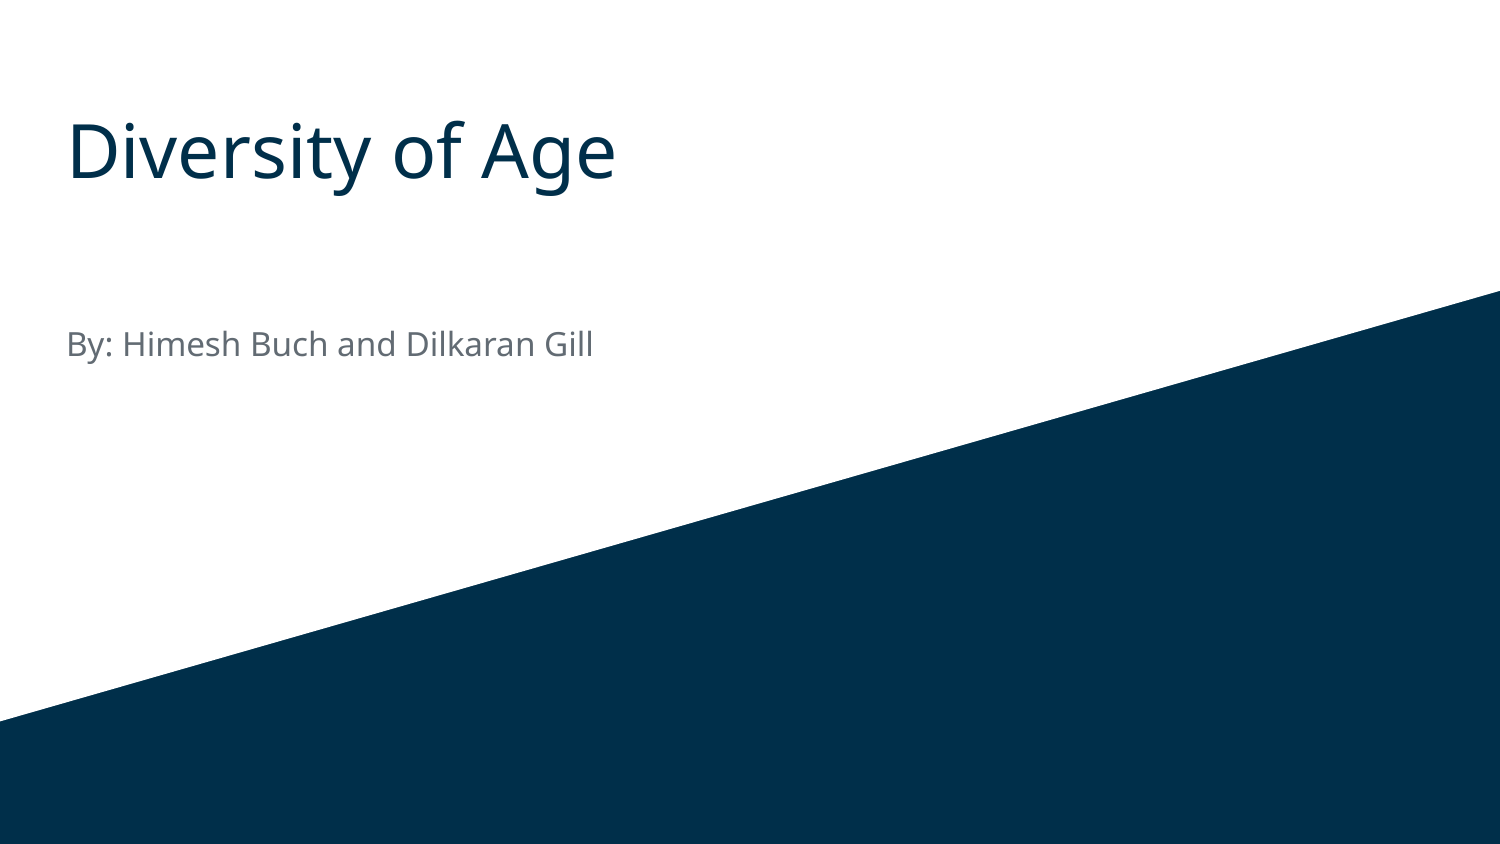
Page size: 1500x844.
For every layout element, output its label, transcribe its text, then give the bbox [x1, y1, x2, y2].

subtitle By: Himesh Buch and Dilkaran Gill [51, 308, 748, 430]
title Diversity of Age [51, 88, 1449, 299]
